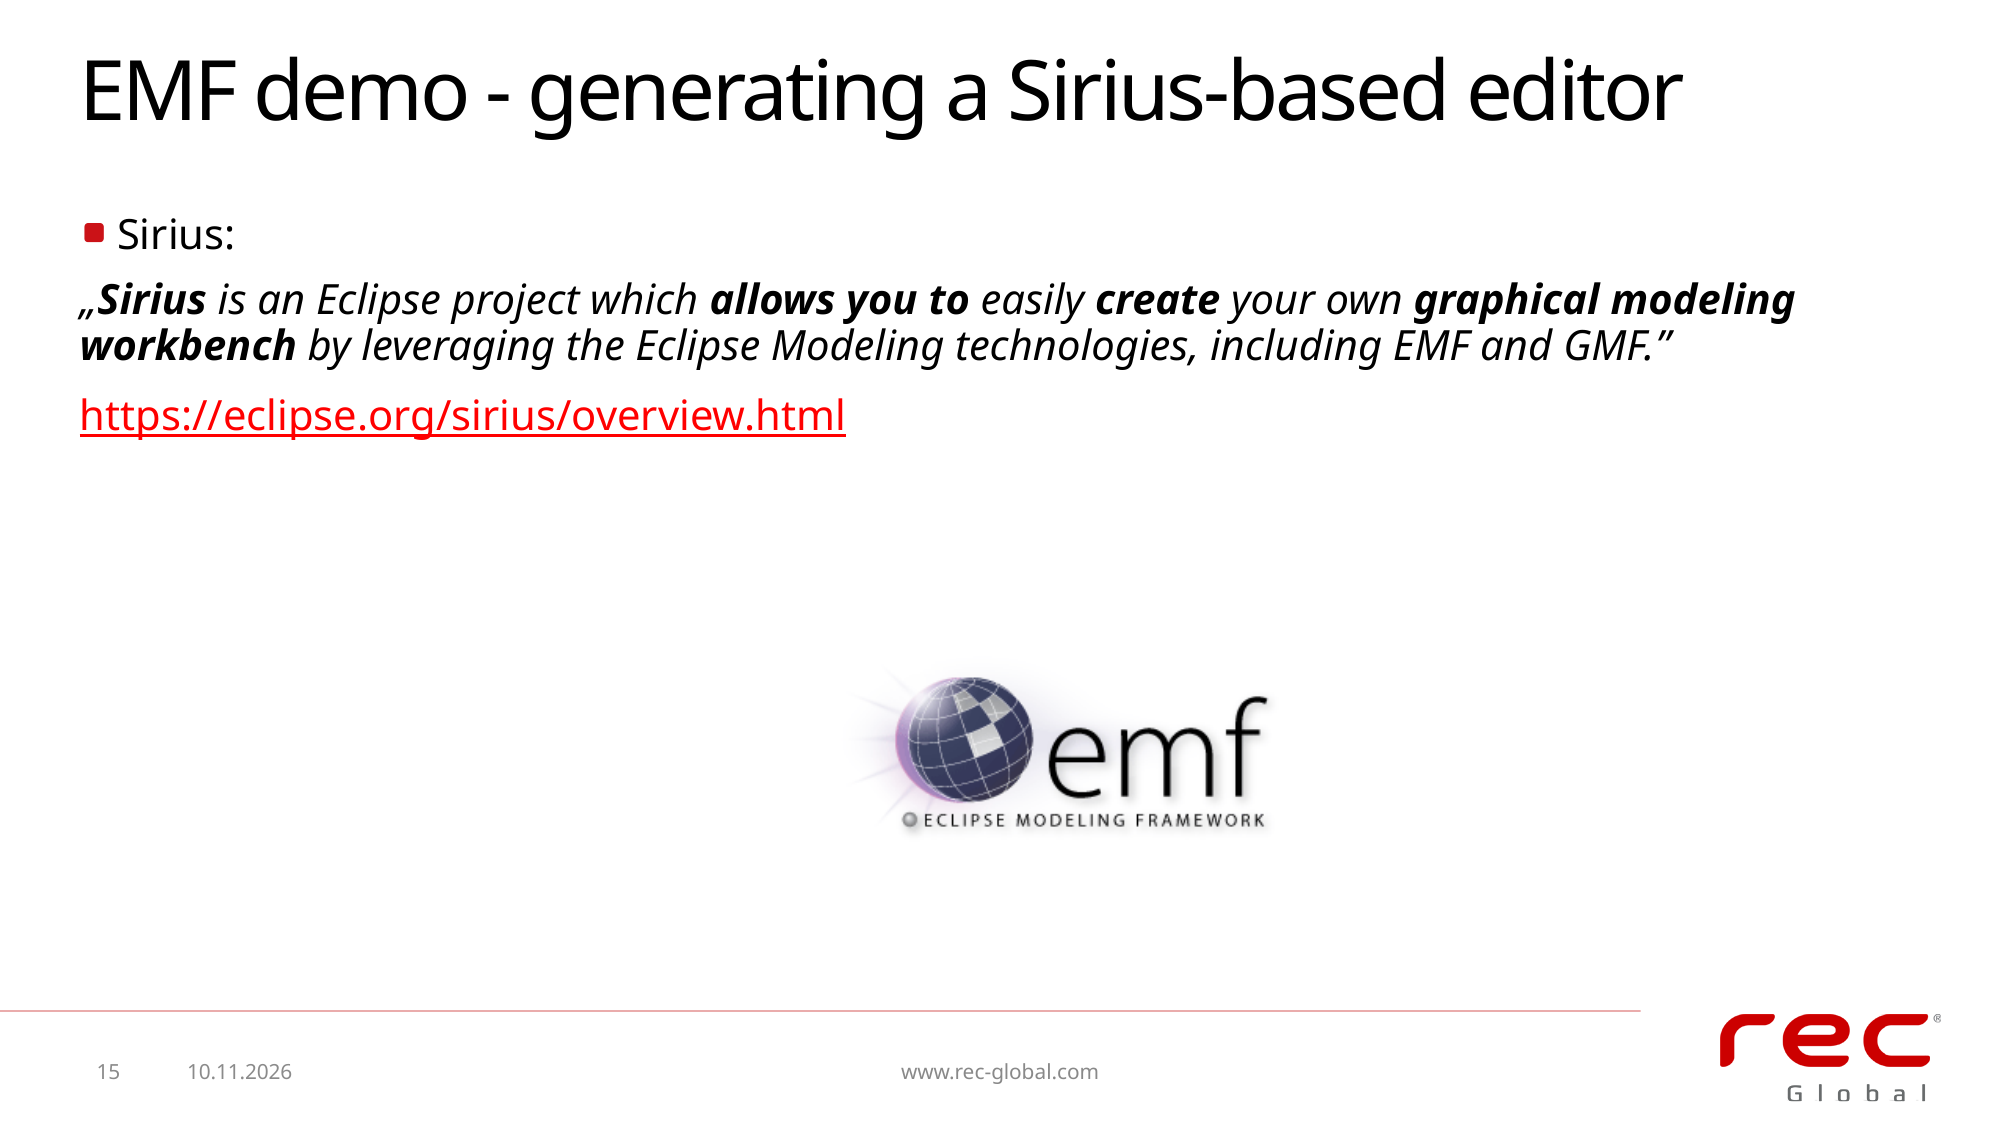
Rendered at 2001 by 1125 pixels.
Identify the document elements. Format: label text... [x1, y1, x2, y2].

picture [833, 648, 1289, 852]
footer www.rec-global.com [662, 1042, 1338, 1103]
slide_number 15 [64, 1042, 152, 1103]
picture [79, 218, 110, 248]
picture [1720, 1014, 1941, 1102]
list Sirius: „Sirius is an Eclipse project which allows you to easily create your own graphical modeling workbench by leveraging the Eclipse Modeling technologies, including EMF and GMF.” https://eclipse.org/sirius/overview.html [64, 205, 1934, 1011]
title EMF demo - generating a Sirius-based editor [64, 0, 1934, 188]
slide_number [152, 1042, 327, 1103]
